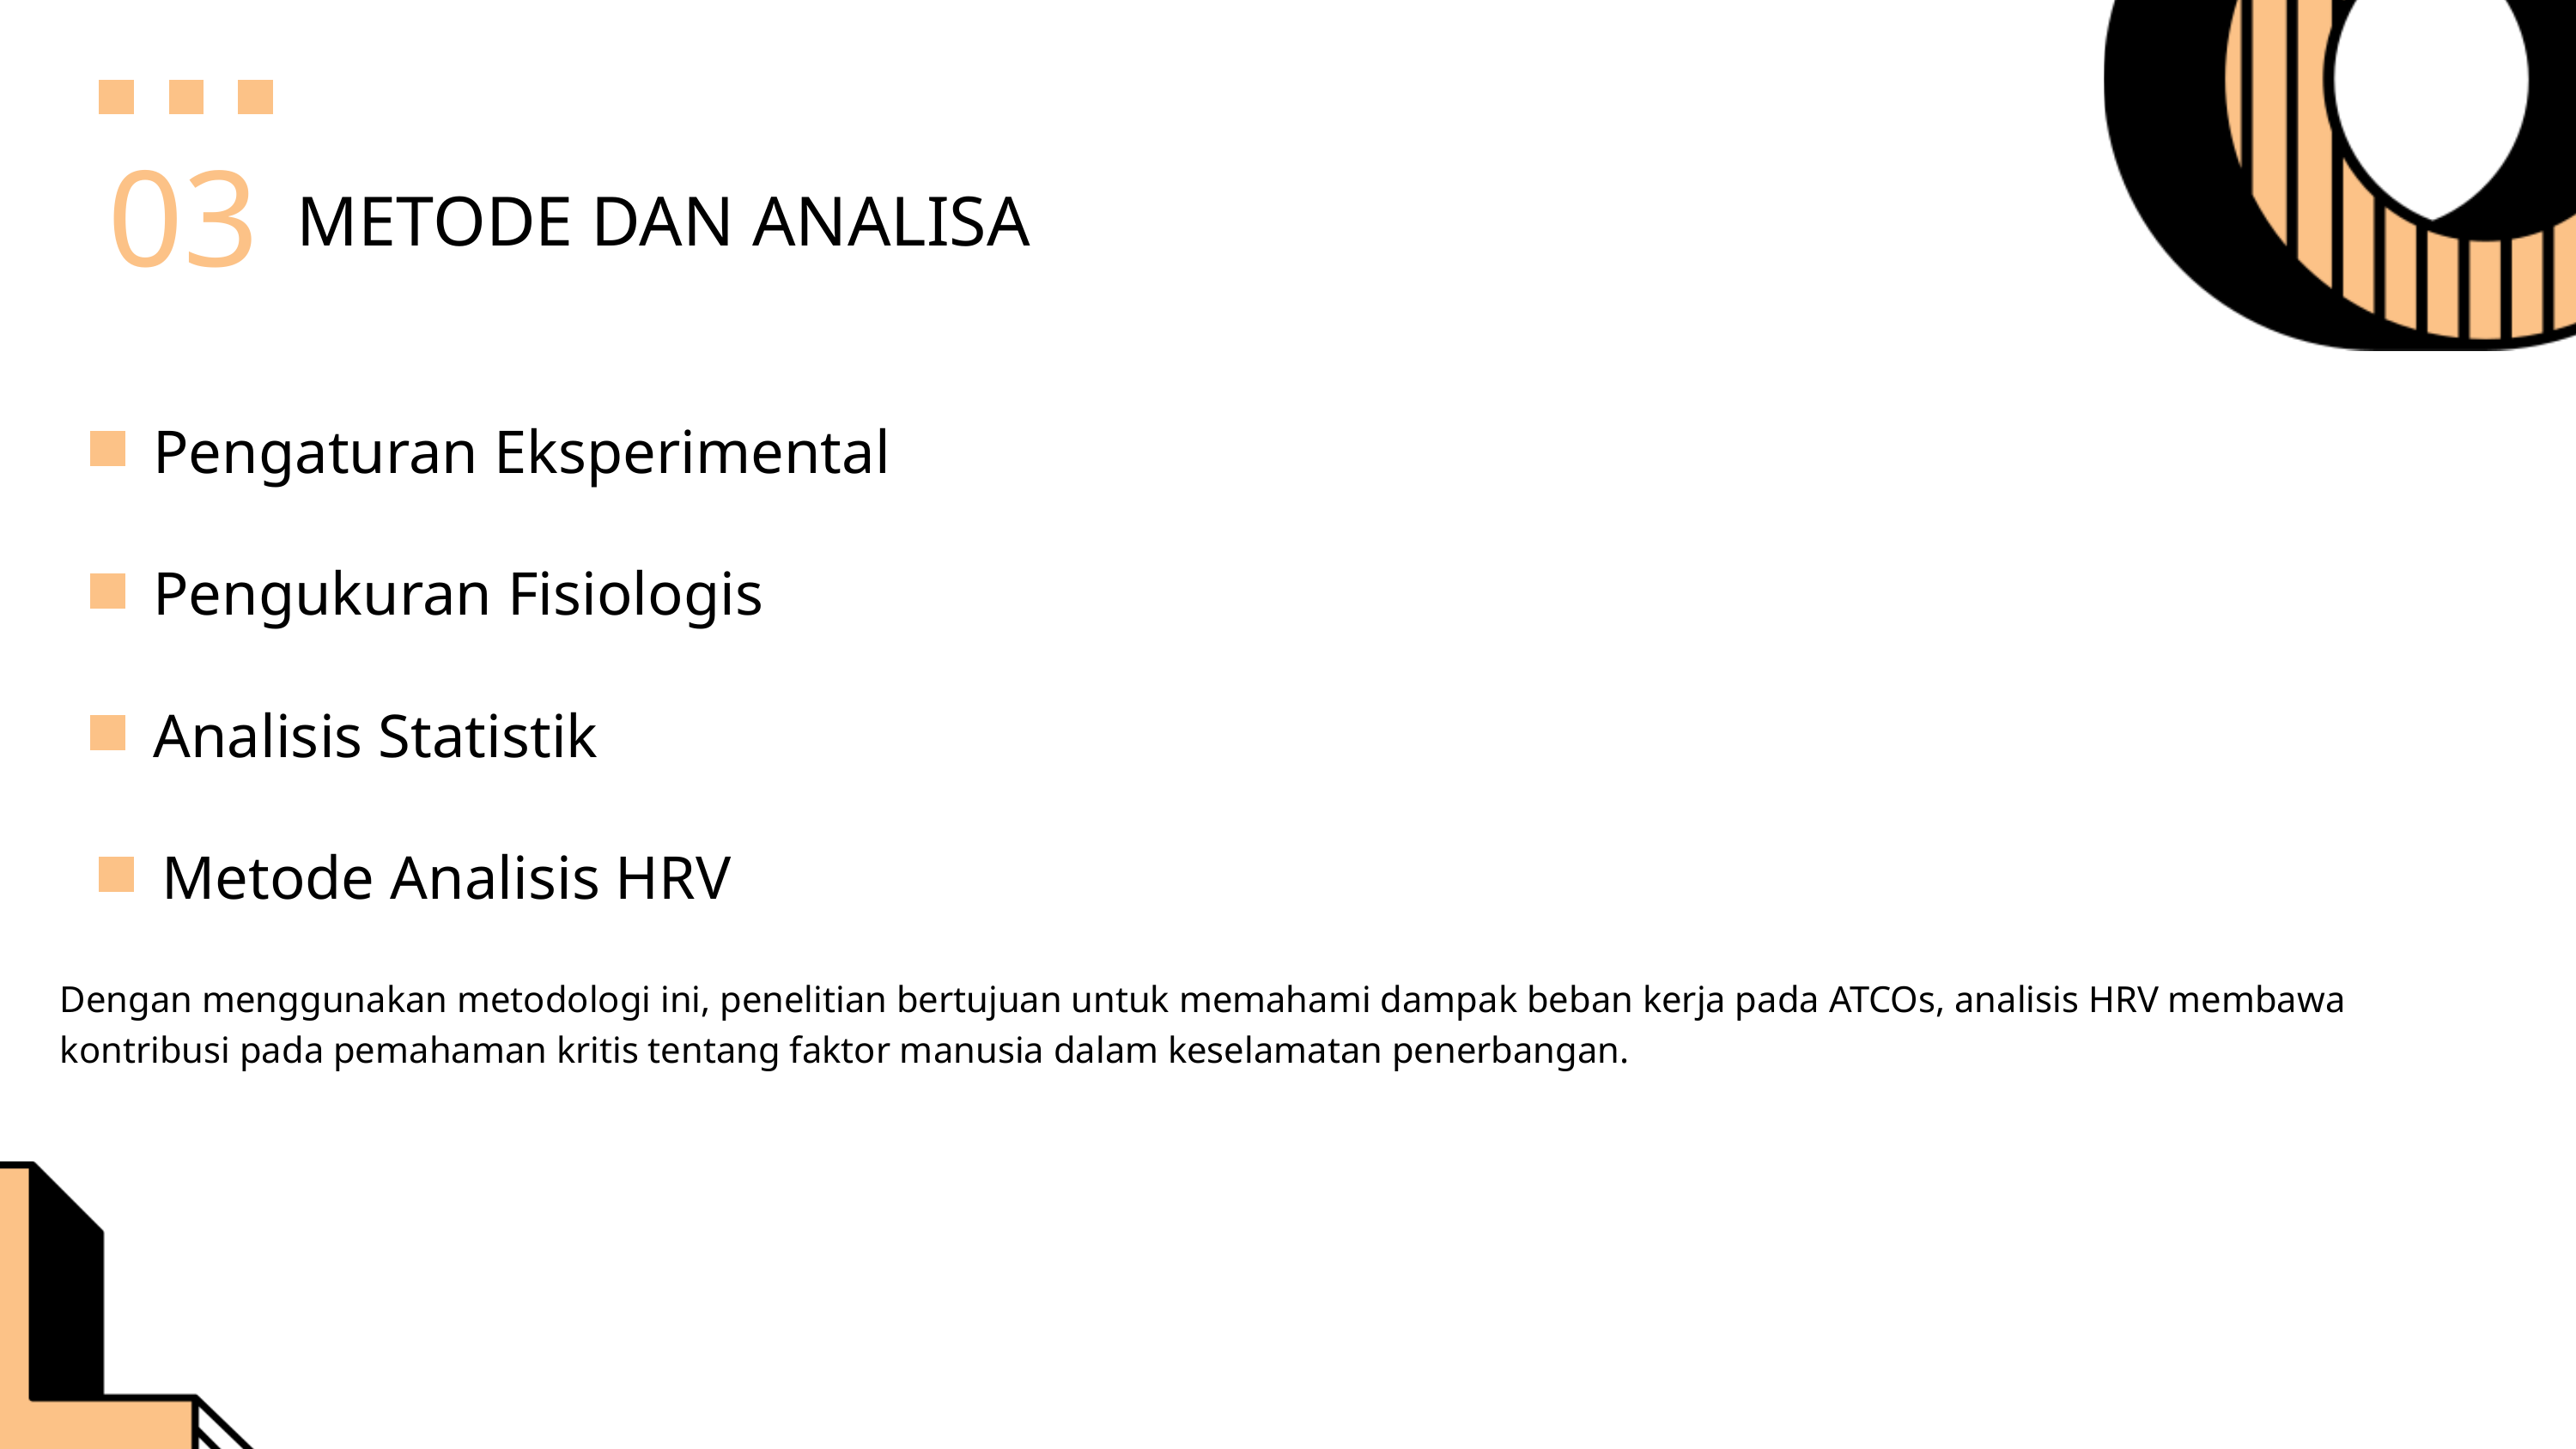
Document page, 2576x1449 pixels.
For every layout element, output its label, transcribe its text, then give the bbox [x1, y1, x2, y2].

text_box METODE DAN ANALISA [296, 178, 1071, 260]
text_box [89, 573, 125, 609]
text_box Pengaturan Eksperimental [153, 385, 1047, 485]
text_box Analisis Statistik [153, 668, 1047, 769]
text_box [89, 430, 125, 466]
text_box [98, 79, 134, 115]
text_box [168, 79, 204, 115]
text_box [0, 1161, 267, 1449]
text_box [98, 856, 134, 892]
text_box Pengukuran Fisiologis [153, 526, 1047, 627]
text_box [2104, 0, 2576, 351]
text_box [89, 714, 125, 751]
text_box Metode Analisis HRV [161, 809, 1055, 911]
text_box 03 [107, 134, 283, 294]
text_box Dengan menggunakan metodologi ini, penelitian bertujuan untuk memahami dampak beban kerja pada ATCOs, analisis HRV membawa kontribusi pada pemahaman kritis tentang faktor manusia dalam keselamatan penerbangan. [60, 969, 2518, 1120]
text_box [238, 79, 274, 115]
